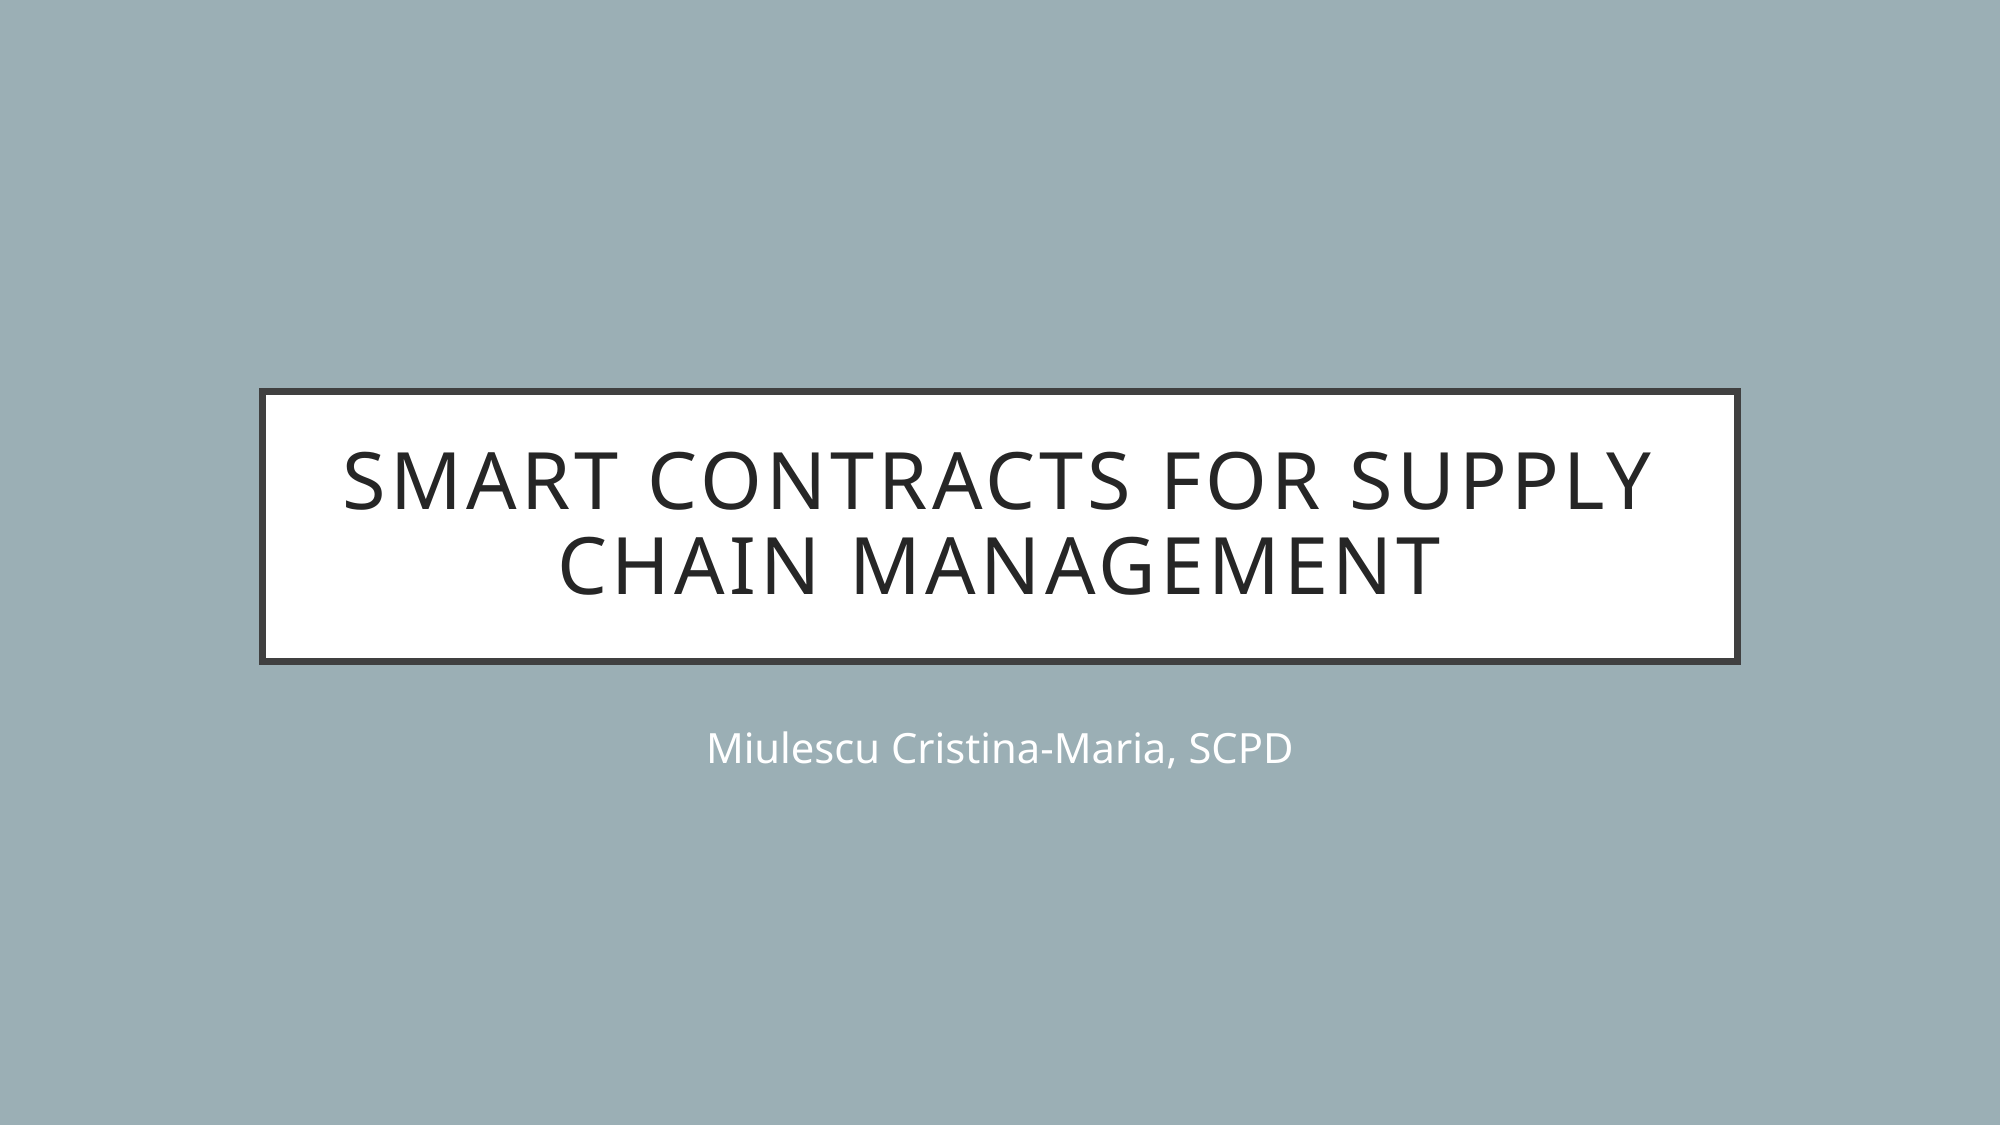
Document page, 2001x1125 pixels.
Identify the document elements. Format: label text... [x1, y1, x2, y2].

subtitle Miulescu Cristina-Maria, SCPD [442, 713, 1558, 918]
title Smart contracts for supply chain management [259, 388, 1741, 665]
